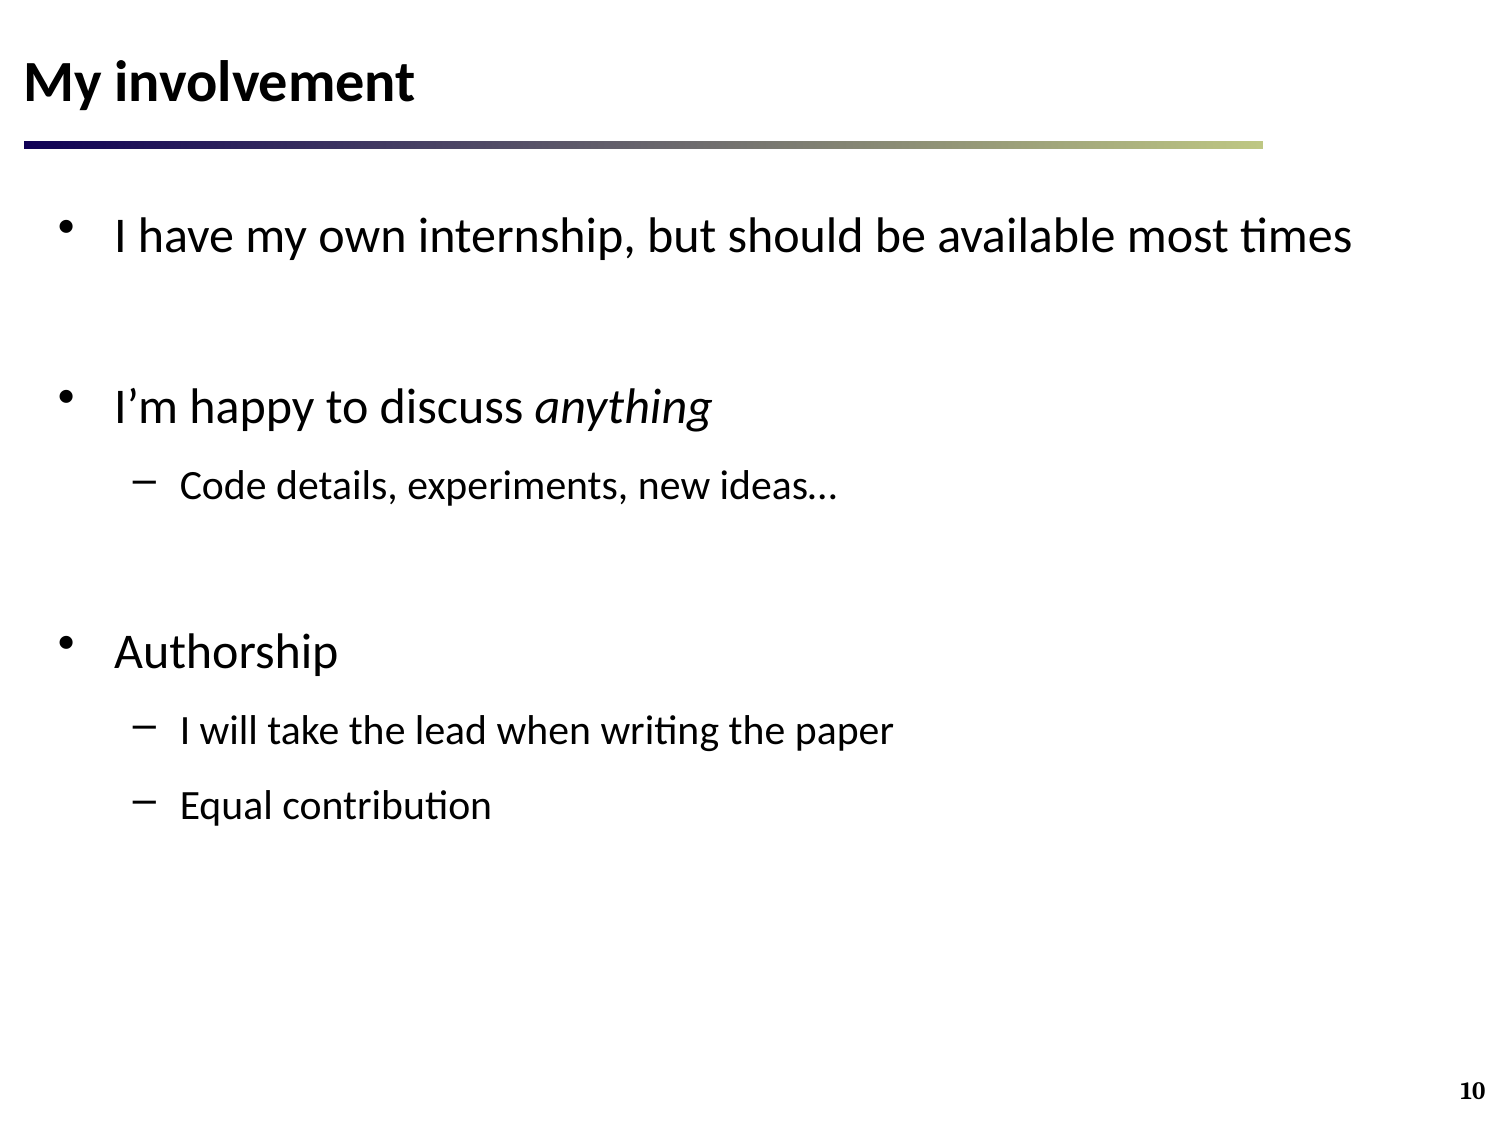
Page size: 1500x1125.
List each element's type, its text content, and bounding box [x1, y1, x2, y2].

list I have my own internship, but should be available most times I’m happy to discuss anything Code details, experiments, new ideas… Authorship I will take the lead when writing the paper Equal contribution [42, 195, 1456, 1049]
title My involvement [8, 30, 1324, 125]
